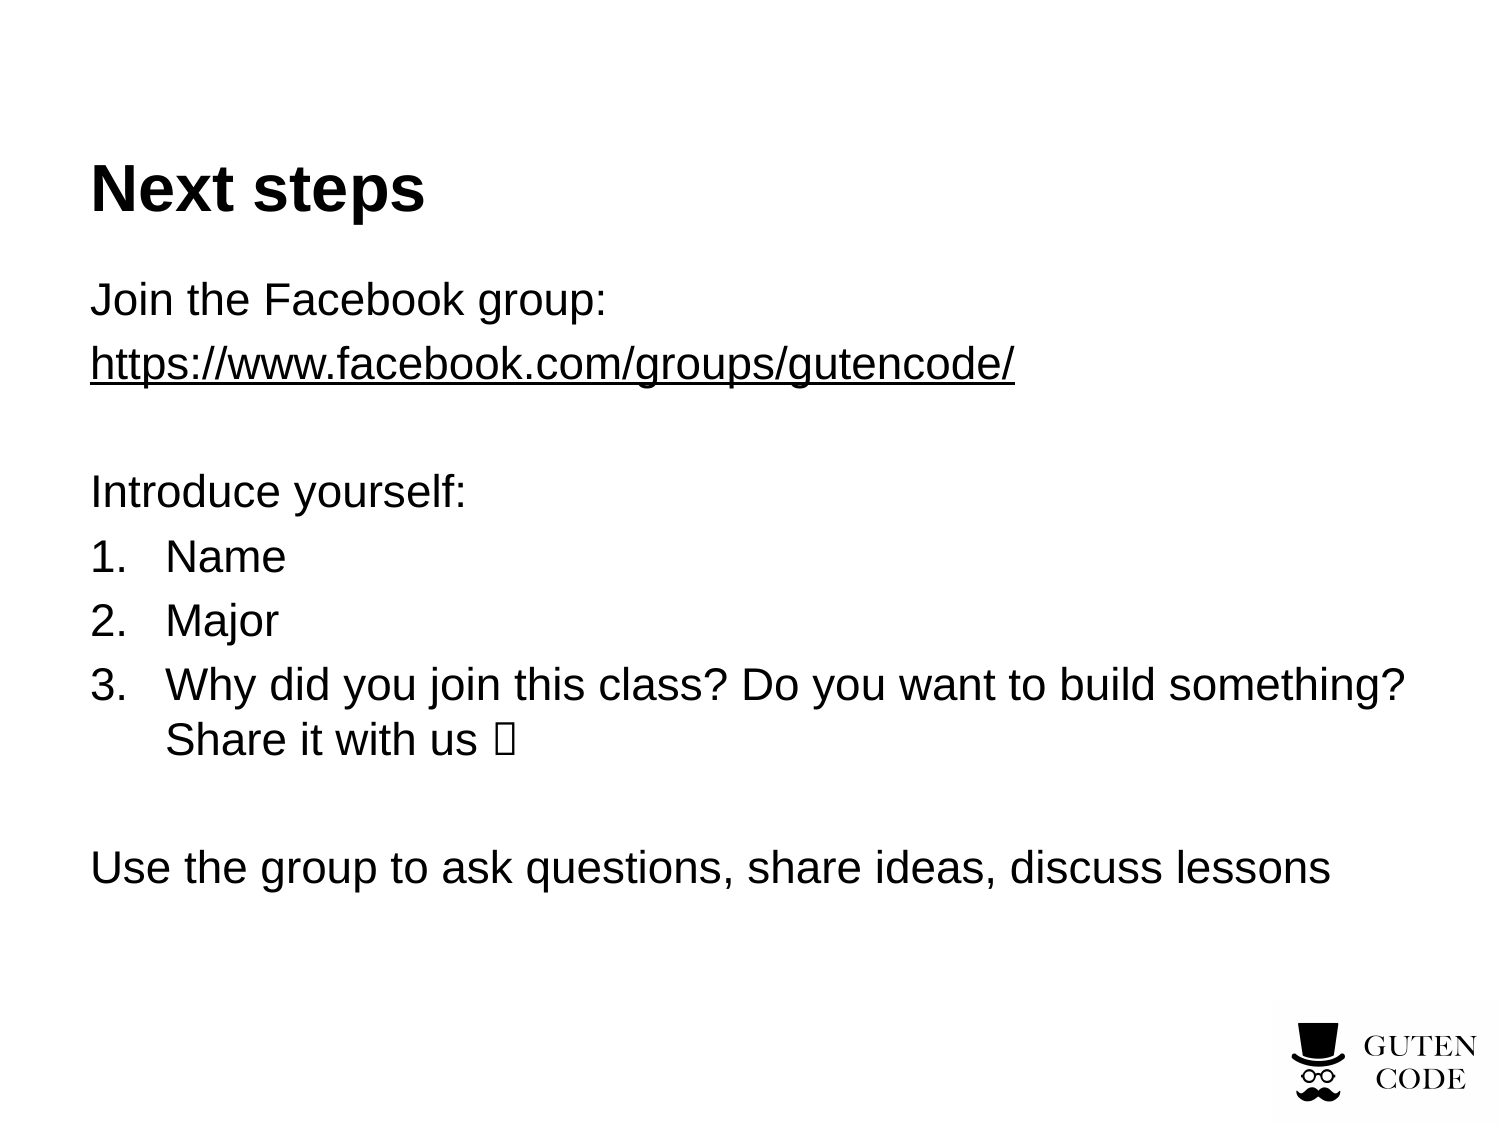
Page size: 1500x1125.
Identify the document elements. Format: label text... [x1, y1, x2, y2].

title Next steps [75, 45, 1425, 233]
picture [1271, 999, 1500, 1125]
list Join the Facebook group: https://www.facebook.com/groups/gutencode/ Introduce yourself: Name Major Why did you join this class? Do you want to build something? Share it with us  Use the group to ask questions, share ideas, discuss lessons [75, 262, 1425, 927]
